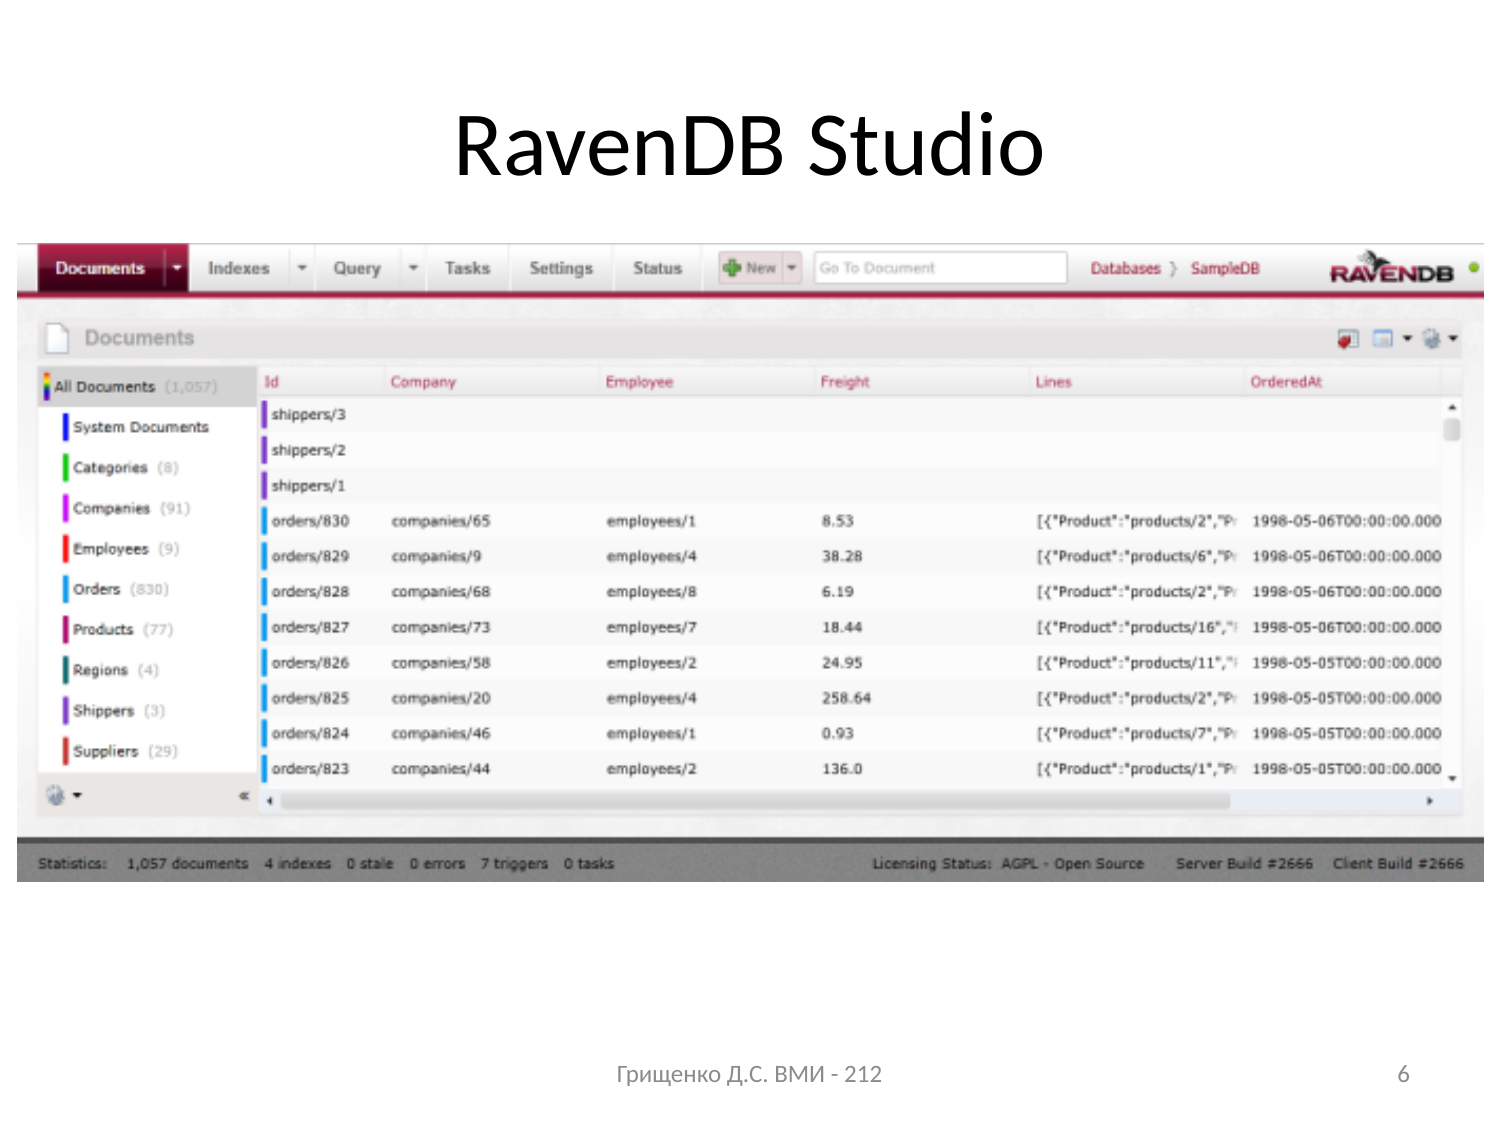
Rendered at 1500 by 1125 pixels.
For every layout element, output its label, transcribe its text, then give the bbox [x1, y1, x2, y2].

picture [17, 243, 1484, 882]
footer Грищенко Д.С. ВМИ - 212 [512, 1042, 988, 1103]
slide_number 6 [1074, 1042, 1425, 1103]
title RavenDB Studio [75, 45, 1425, 233]
